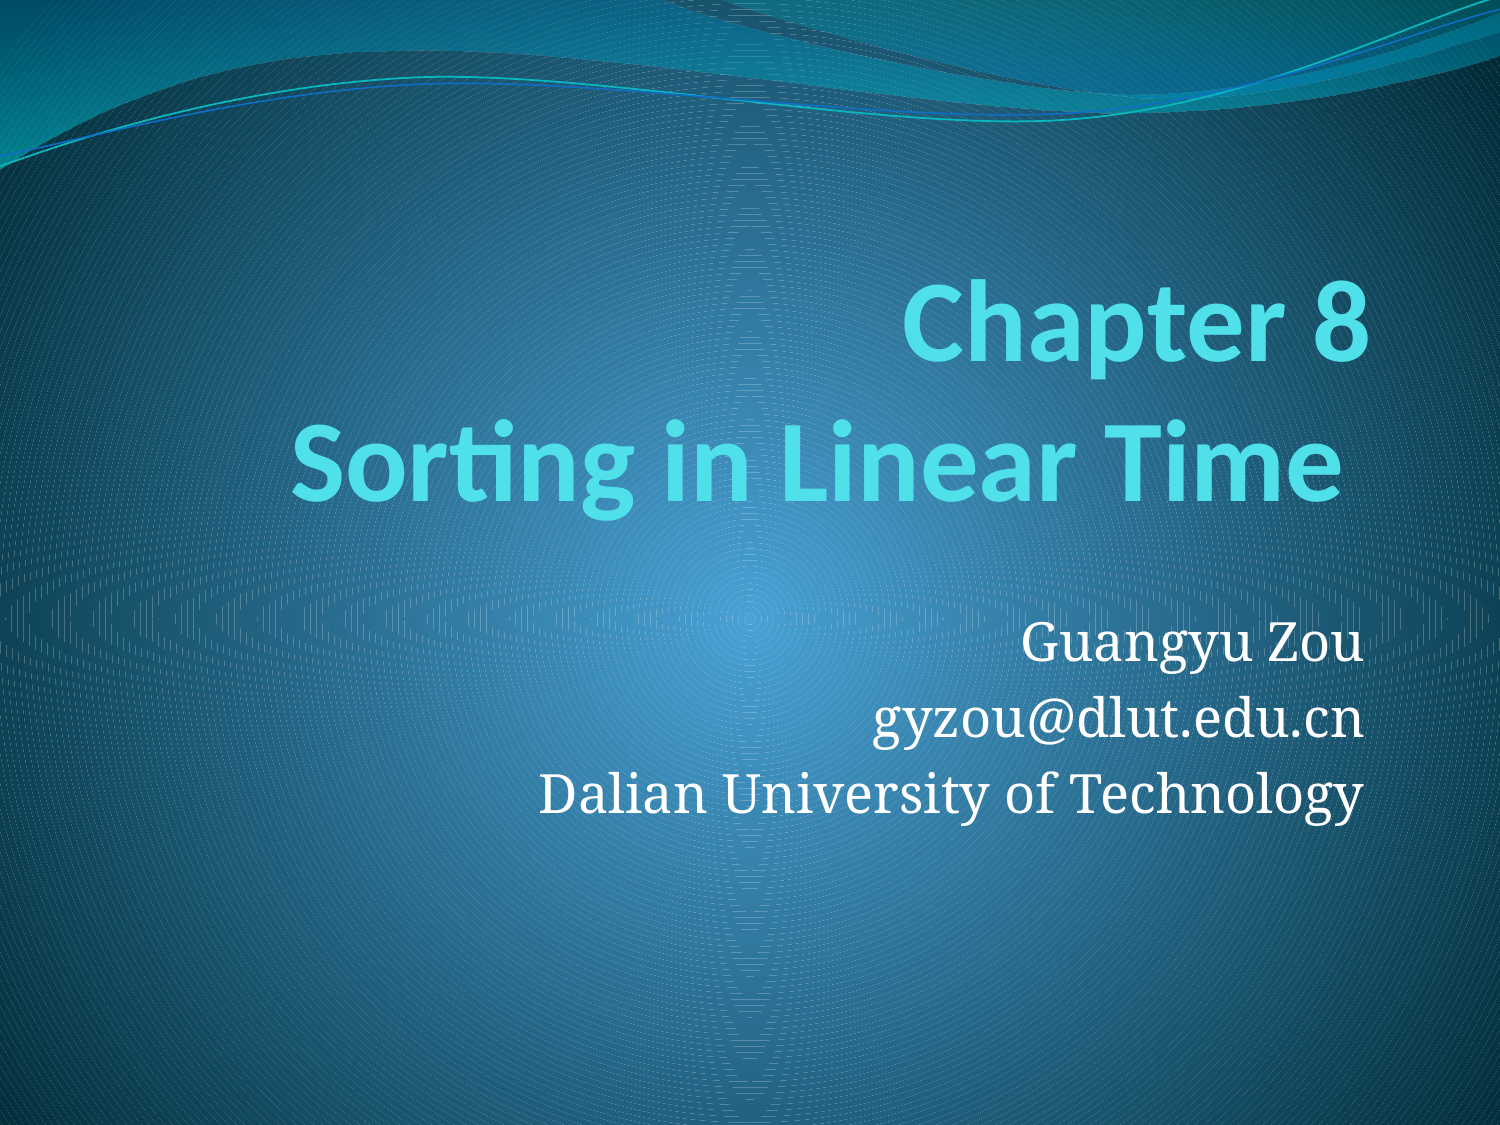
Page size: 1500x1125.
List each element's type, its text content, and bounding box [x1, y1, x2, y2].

title Chapter 8 Sorting in Linear Time [87, 224, 1376, 525]
subtitle Guangyu Zou gyzou@dlut.edu.cn Dalian University of Technology [87, 600, 1376, 888]
